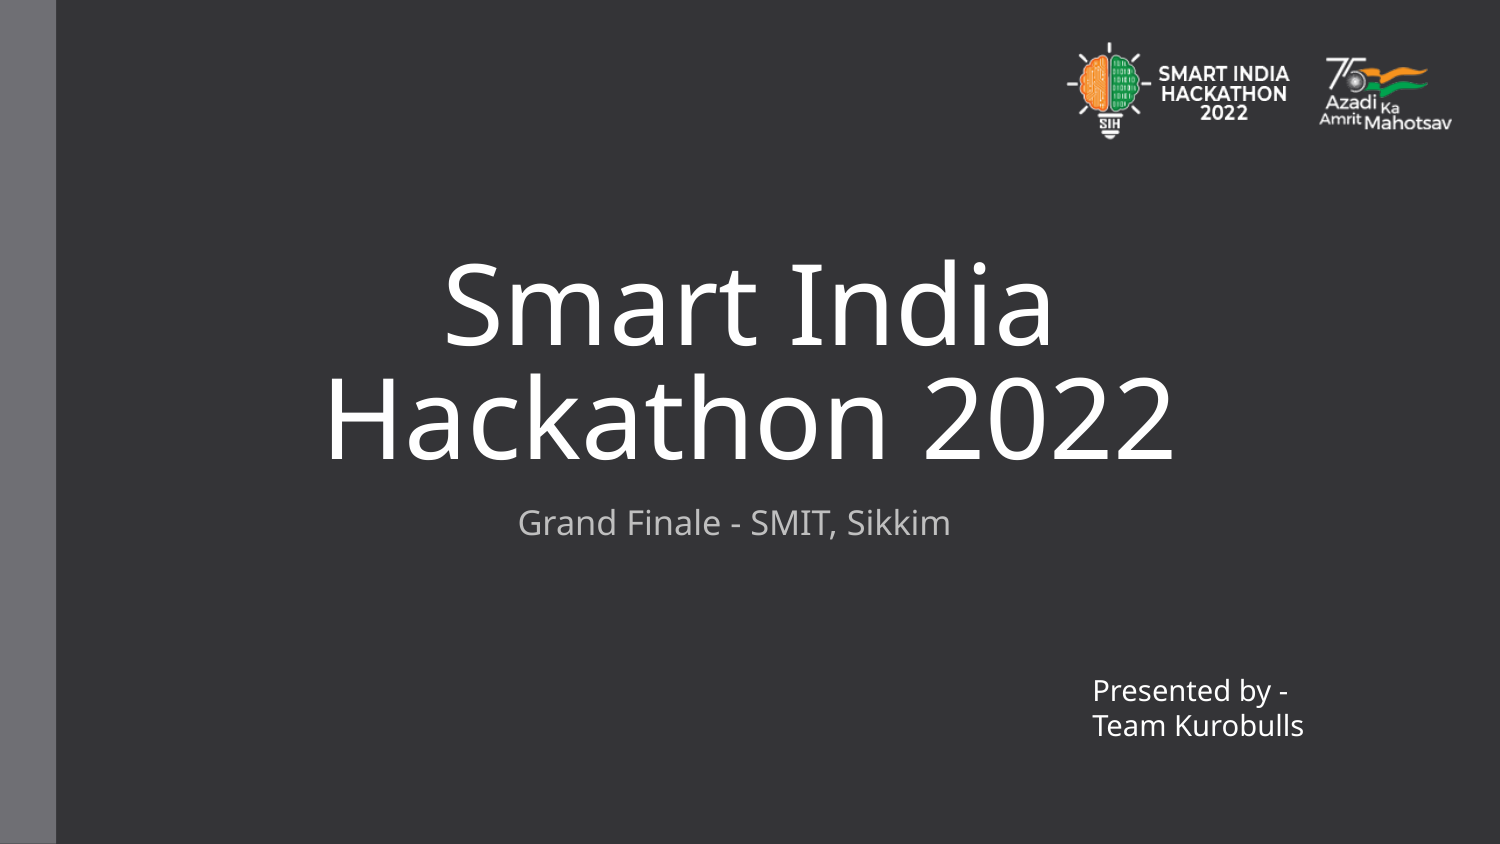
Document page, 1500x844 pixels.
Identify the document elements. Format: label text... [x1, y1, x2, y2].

title Smart India Hackathon 2022 [170, 138, 1330, 498]
text_box Presented by - Team Kurobulls [1077, 656, 1448, 757]
subtitle Grand Finale - SMIT, Sikkim [155, 489, 1314, 595]
picture [1058, 39, 1467, 148]
